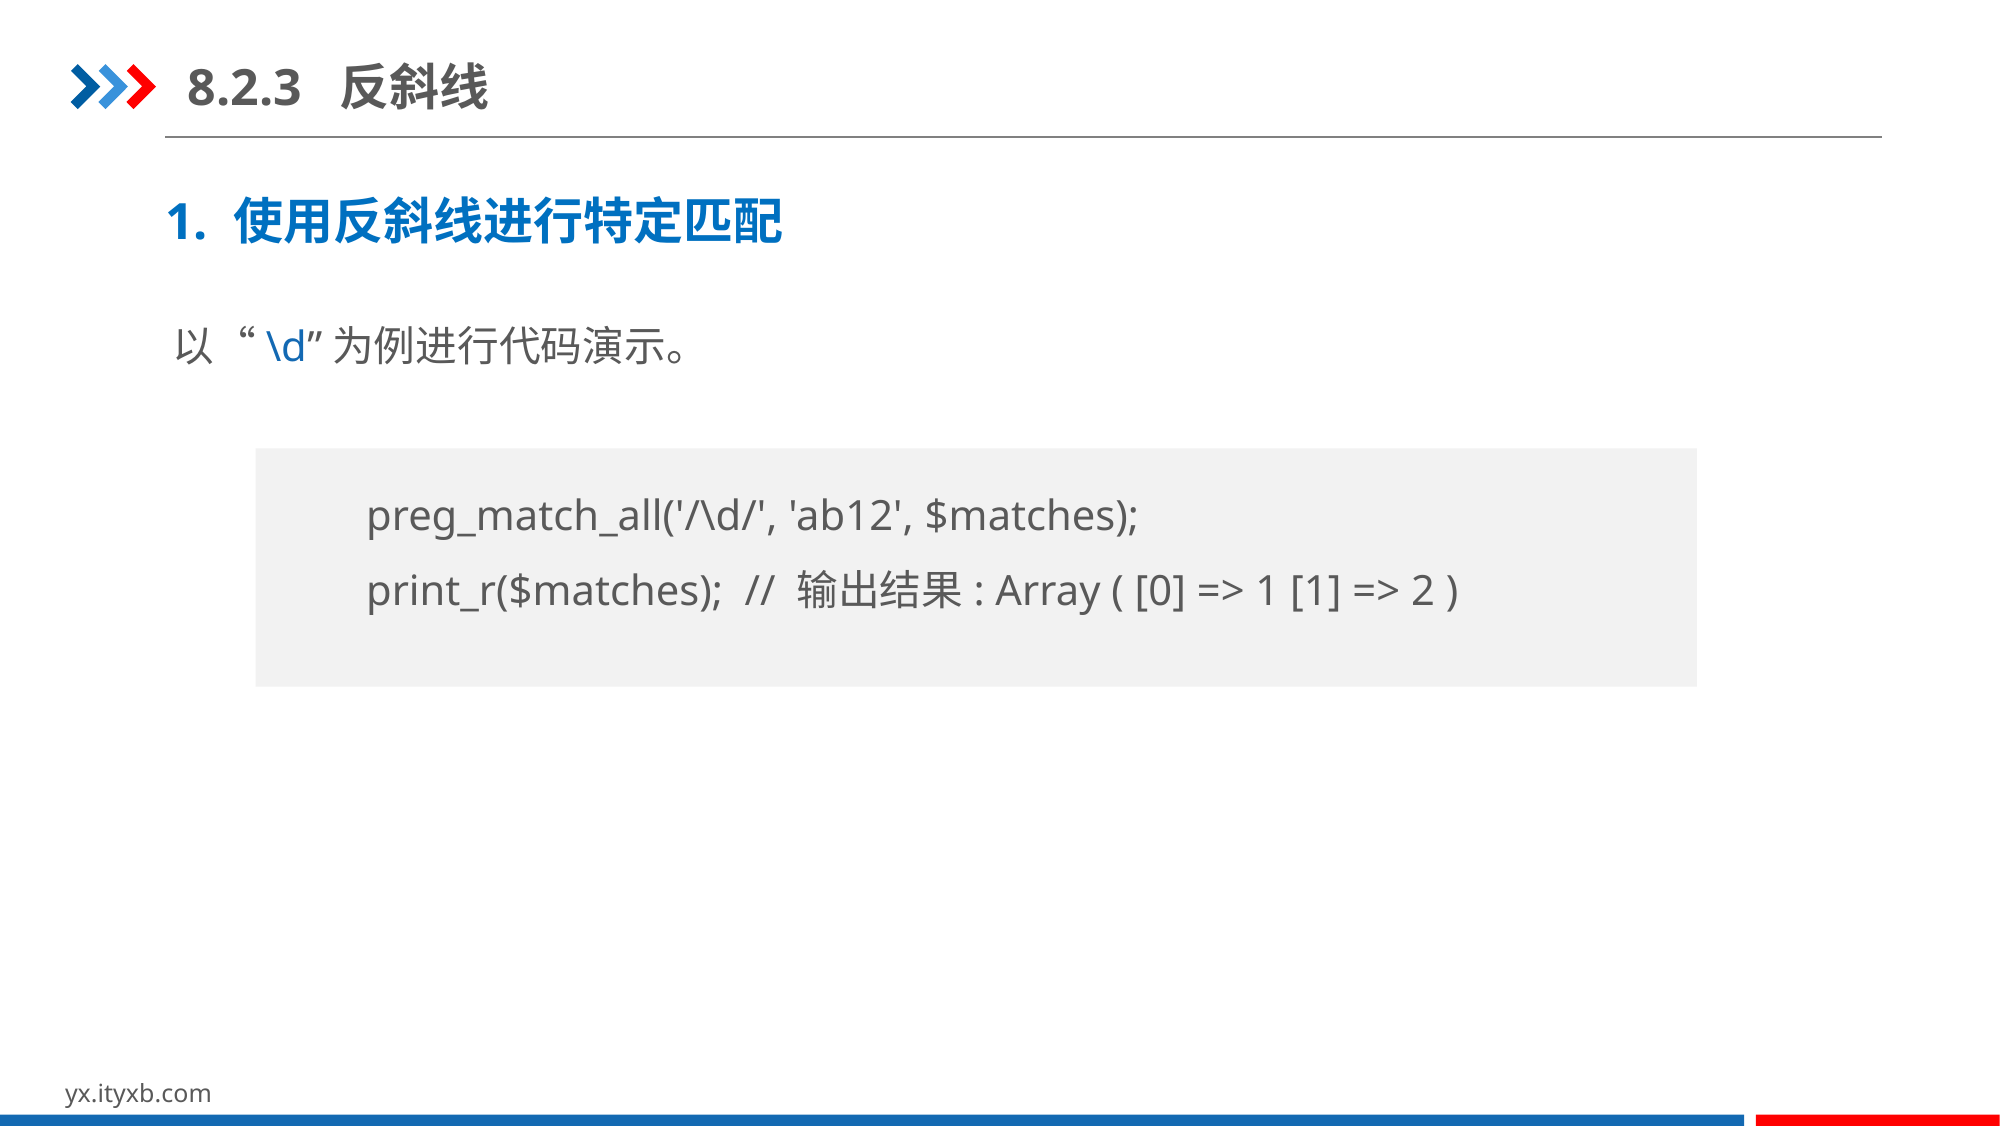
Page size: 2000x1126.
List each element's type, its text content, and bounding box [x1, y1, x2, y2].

text_box 以“\d”为例进行代码演示。 [113, 312, 1756, 377]
text_box 8.2.3 反斜线 [187, 43, 827, 127]
text_box preg_match_all('/\d/', 'ab12', $matches); print_r($matches); // 输出结果: Array ( [0] => 1 [1] => 2 ) [307, 406, 1591, 621]
text_box 1. 使用反斜线进行特定匹配 [150, 182, 808, 312]
text_box [255, 448, 1697, 687]
